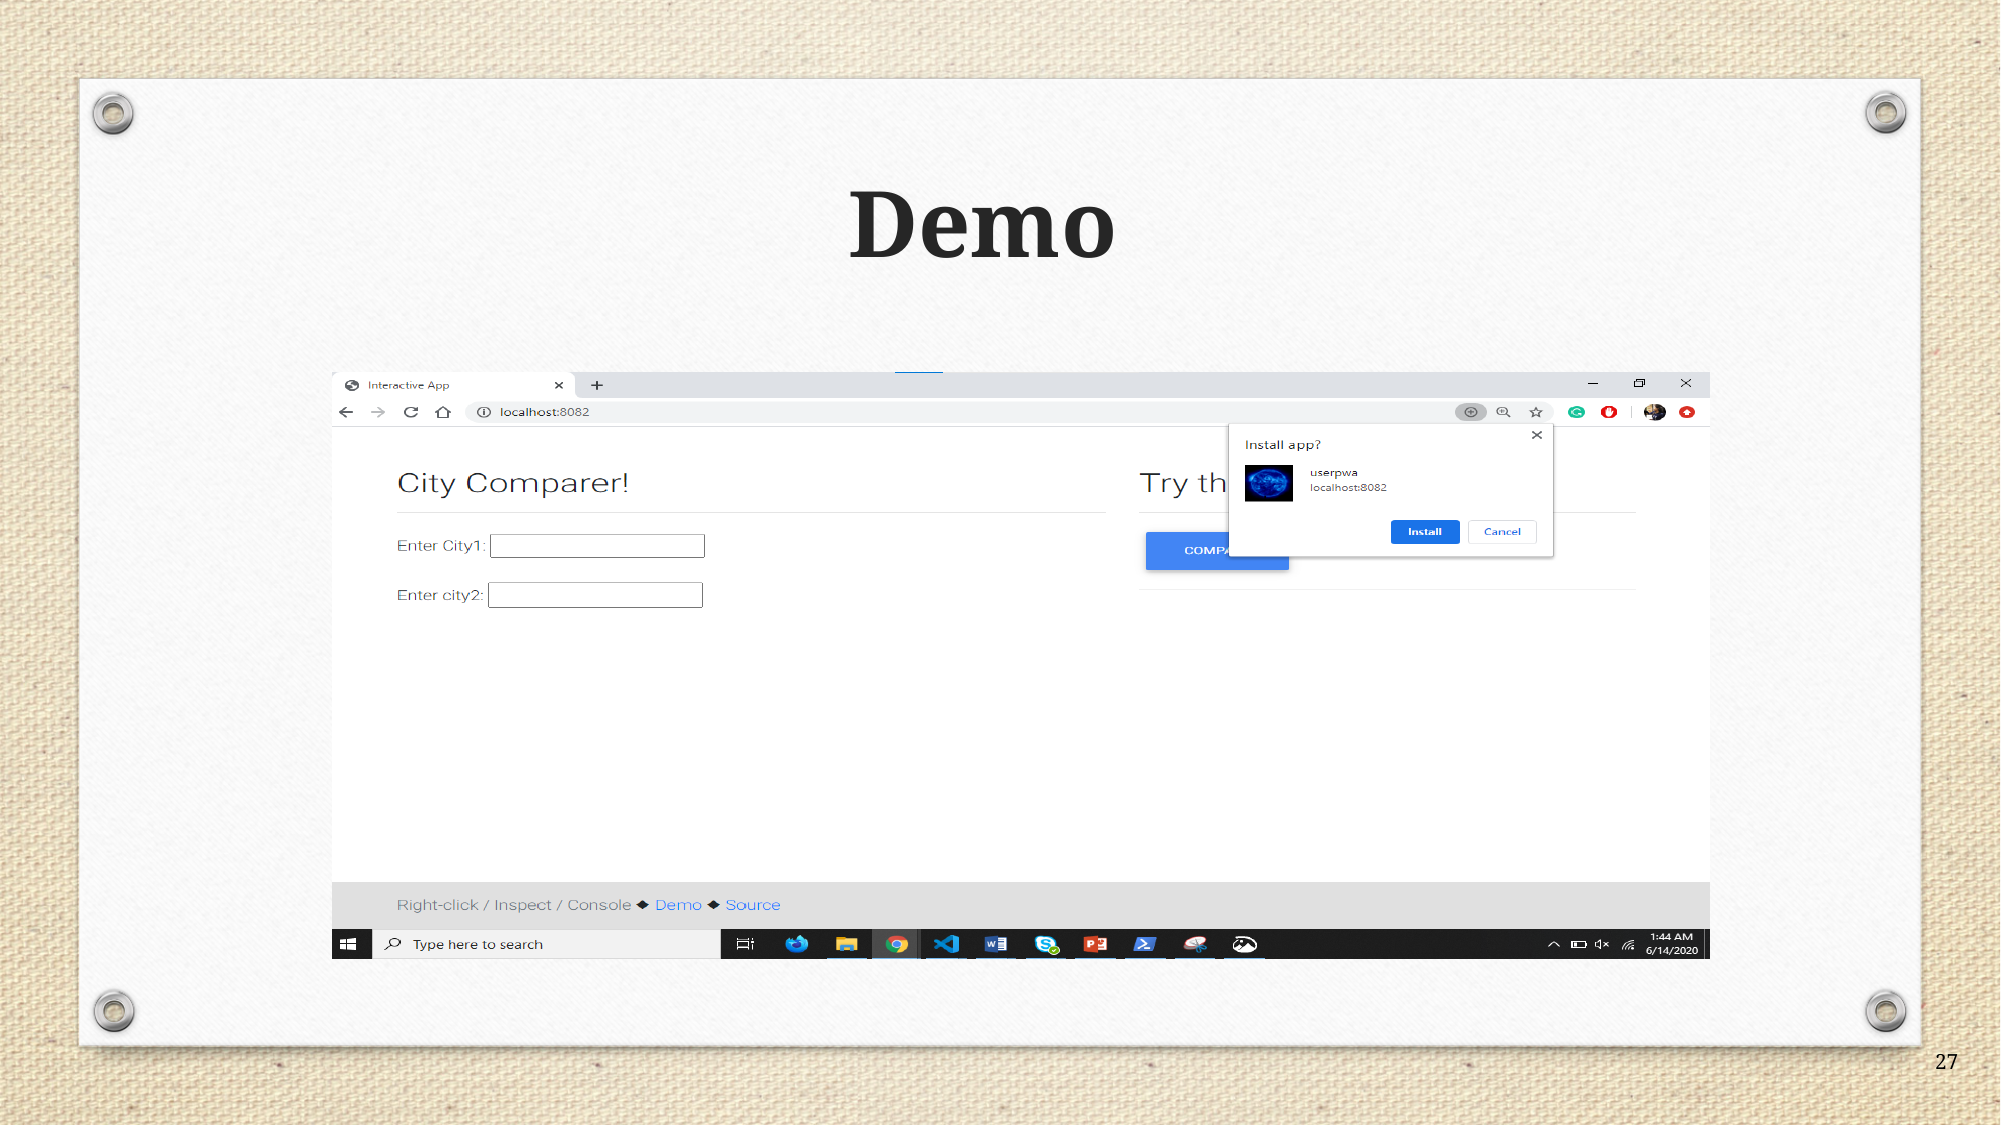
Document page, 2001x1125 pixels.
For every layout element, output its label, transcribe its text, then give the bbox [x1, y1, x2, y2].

slide_number 27 [1853, 1019, 1974, 1106]
title Demo [67, 140, 1899, 291]
picture [0, 0, 2001, 1125]
